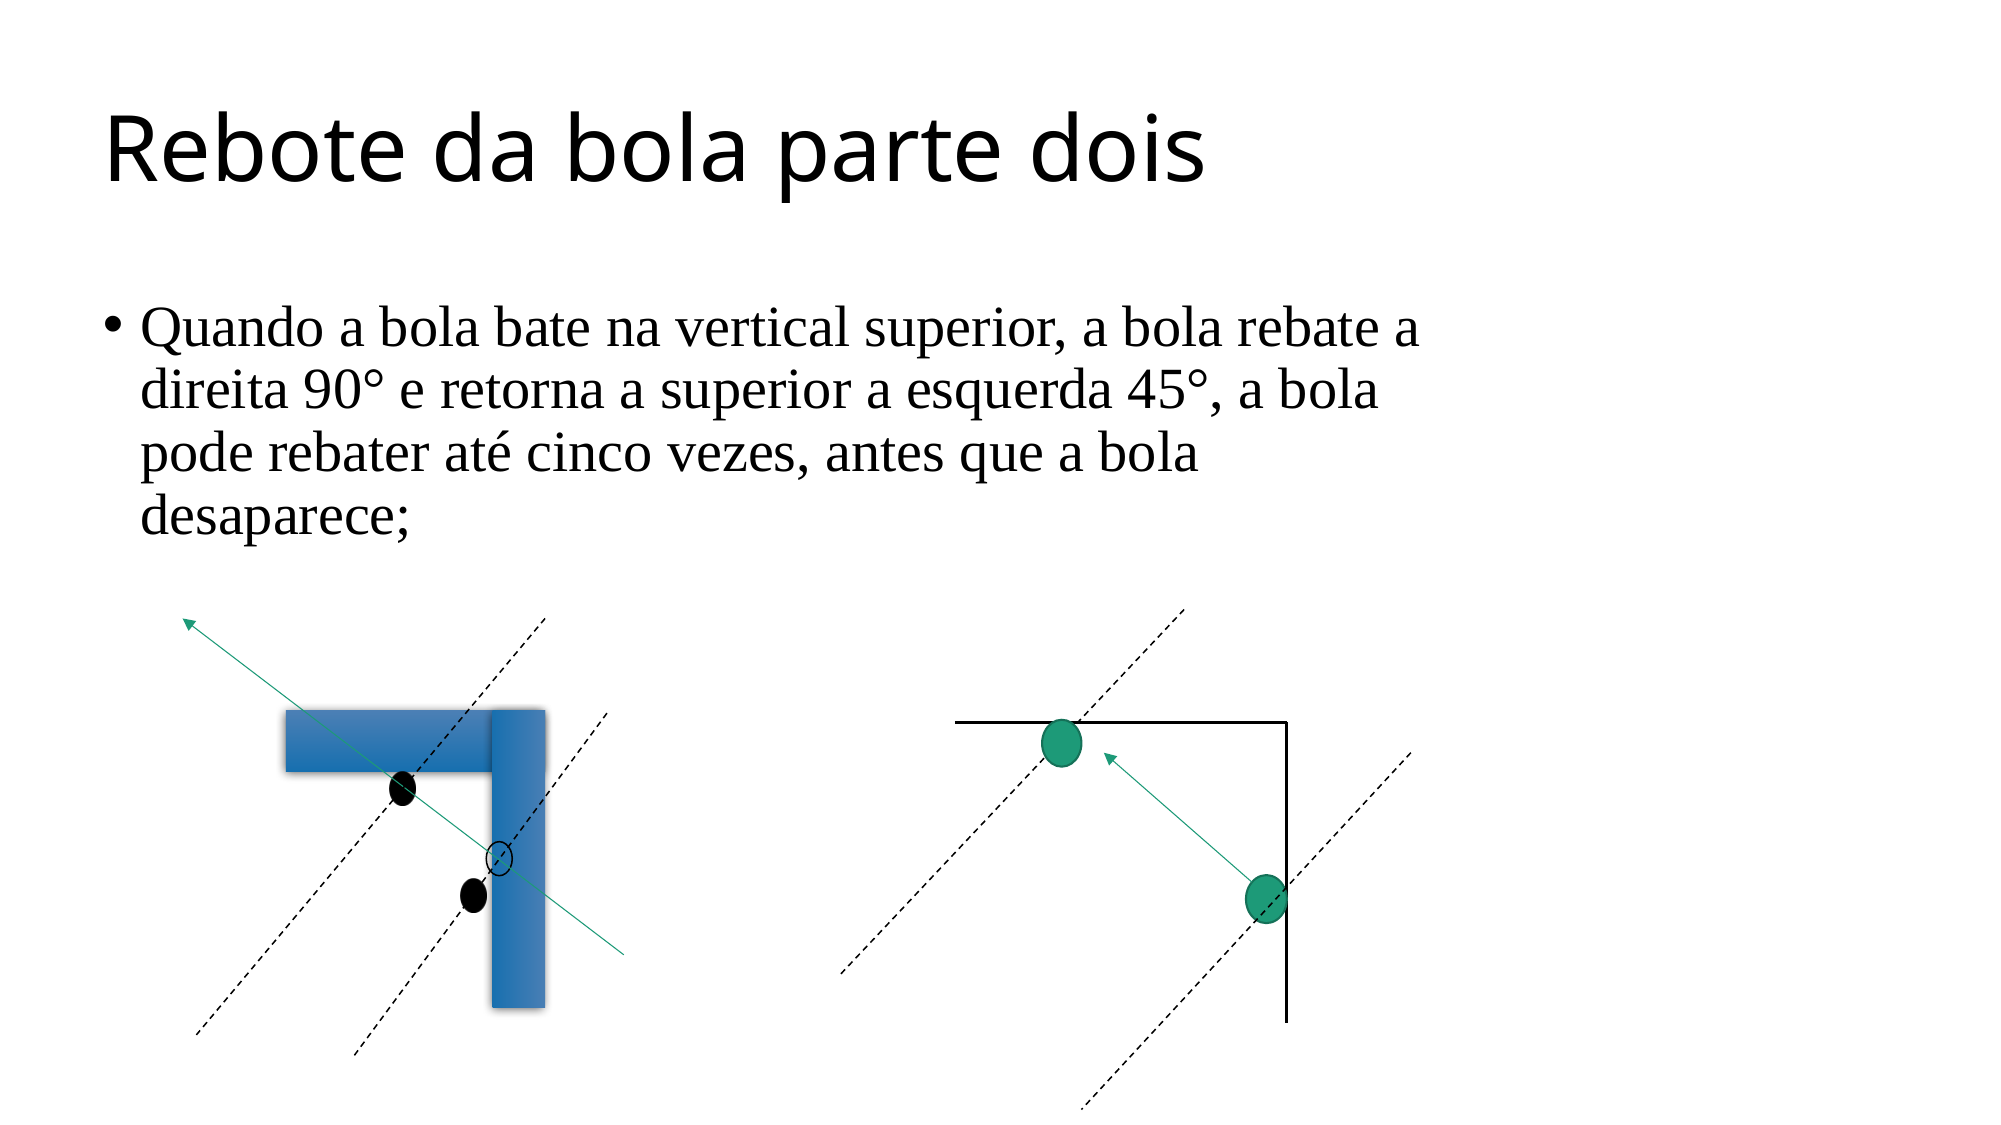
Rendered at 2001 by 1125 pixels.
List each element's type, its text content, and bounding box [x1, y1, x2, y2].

list Quando a bola bate na vertical superior, a bola rebate a direita 90° e retorna a superior a esquerda 45°, a bola pode rebater até cinco vezes, antes que a bola desaparece; [87, 288, 1456, 1002]
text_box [182, 618, 624, 1056]
title Rebote da bola parte dois [87, 43, 1813, 261]
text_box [1103, 752, 1252, 883]
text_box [1081, 752, 1411, 1110]
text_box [837, 609, 1185, 977]
